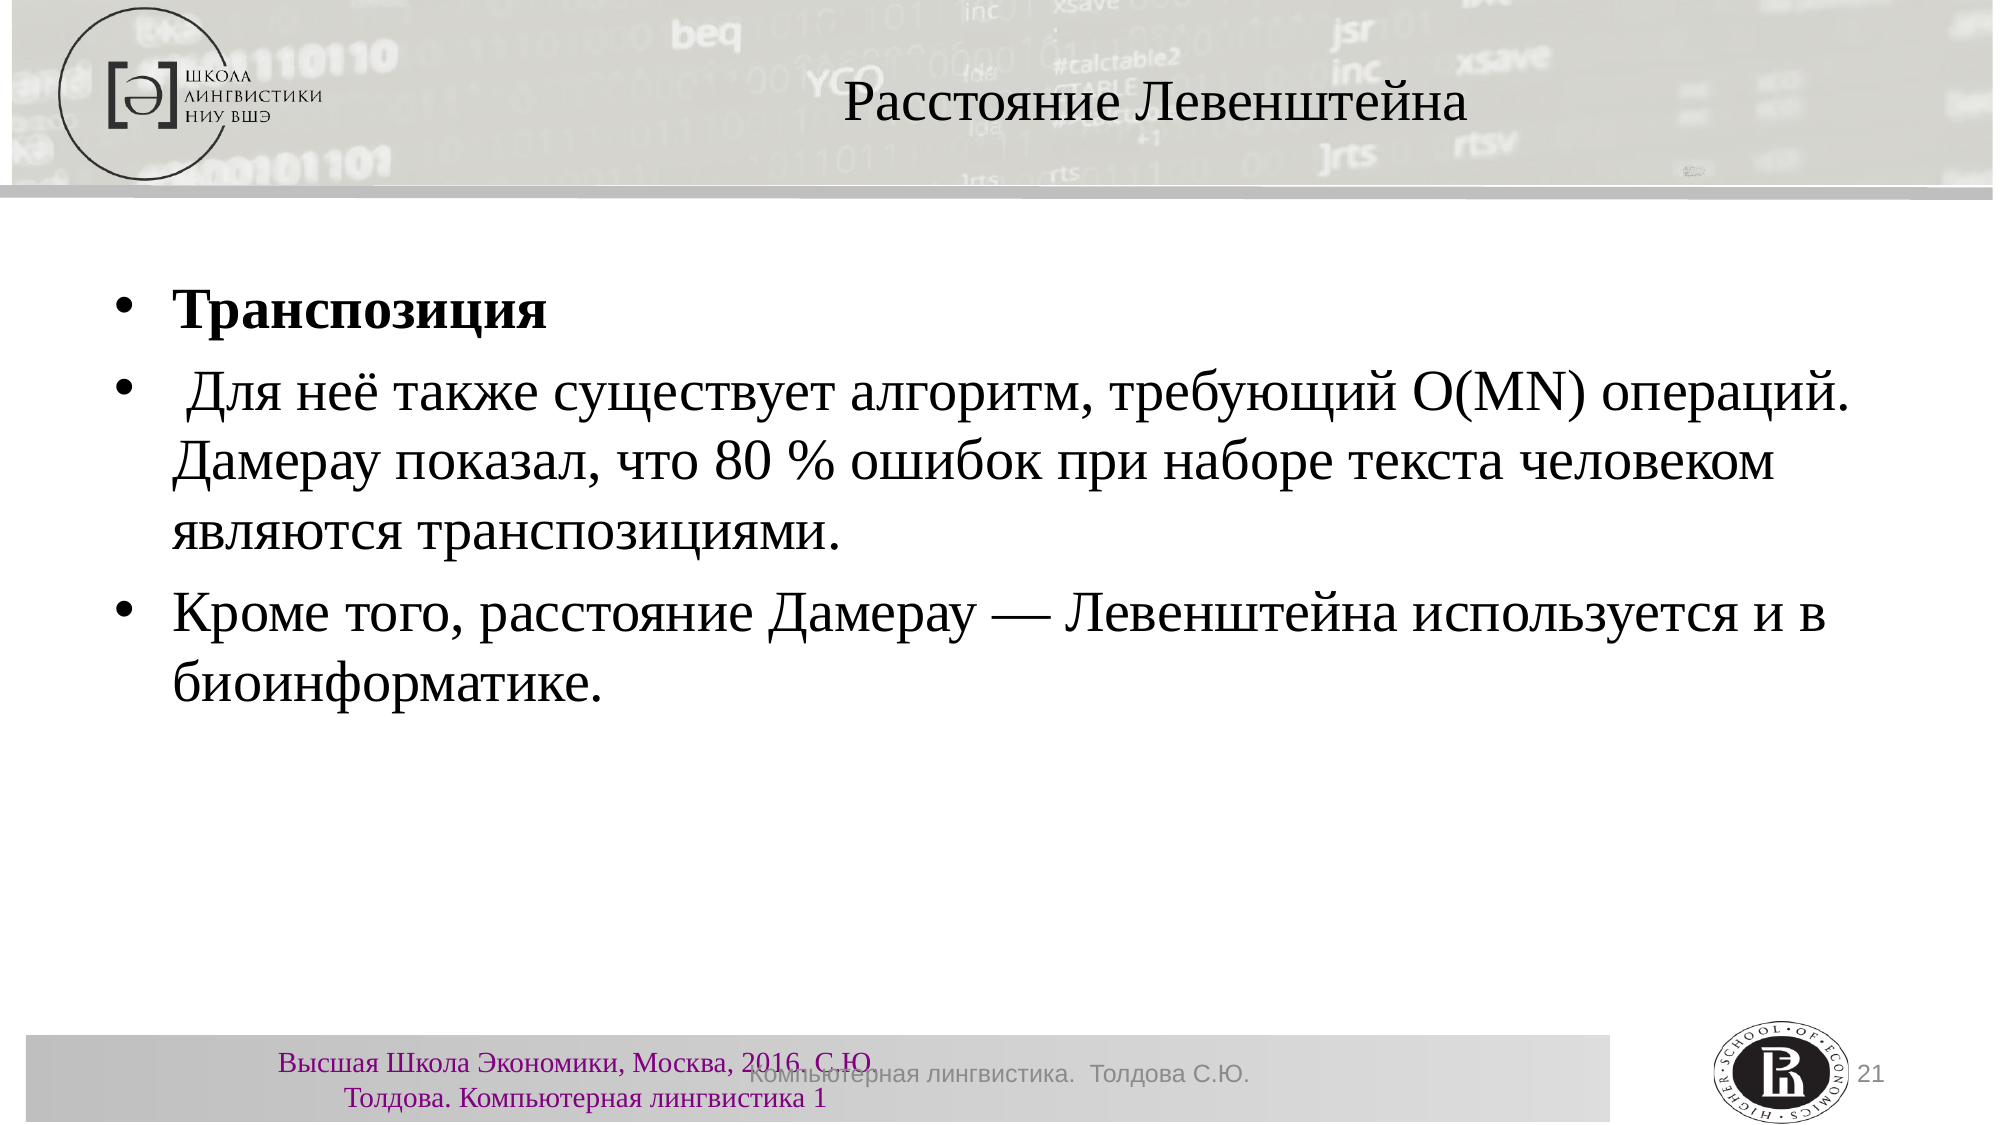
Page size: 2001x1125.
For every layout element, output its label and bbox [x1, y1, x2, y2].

text_box [0, 0, 1993, 1125]
